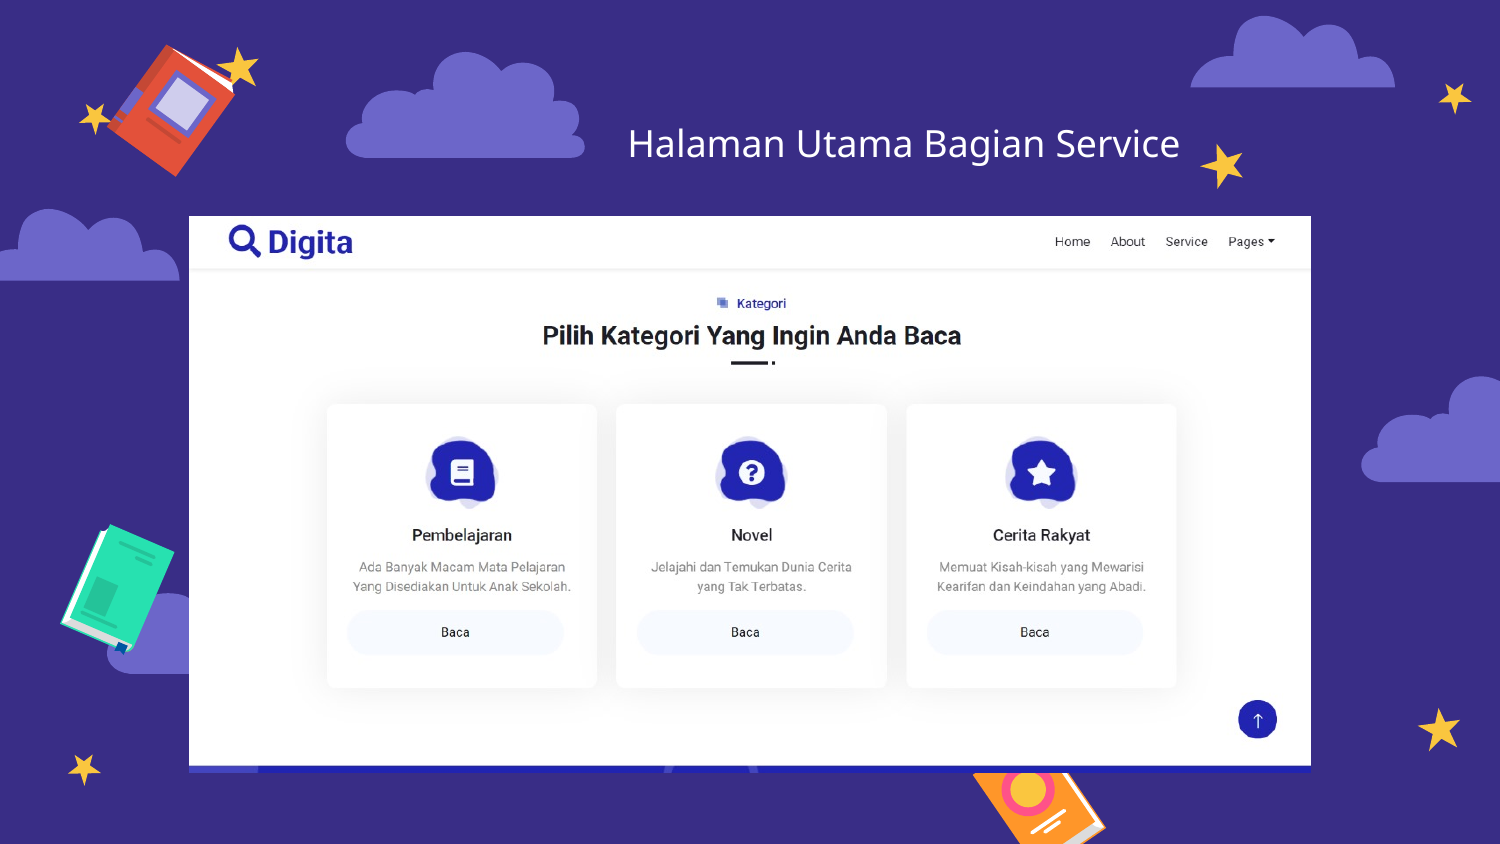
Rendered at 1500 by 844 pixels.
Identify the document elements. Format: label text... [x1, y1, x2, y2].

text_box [58, 521, 177, 656]
picture [189, 216, 1311, 774]
title Halaman Utama Bagian Service [612, 85, 1214, 180]
text_box [345, 51, 585, 158]
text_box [977, 782, 1099, 844]
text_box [106, 43, 237, 178]
text_box [1200, 143, 1243, 189]
